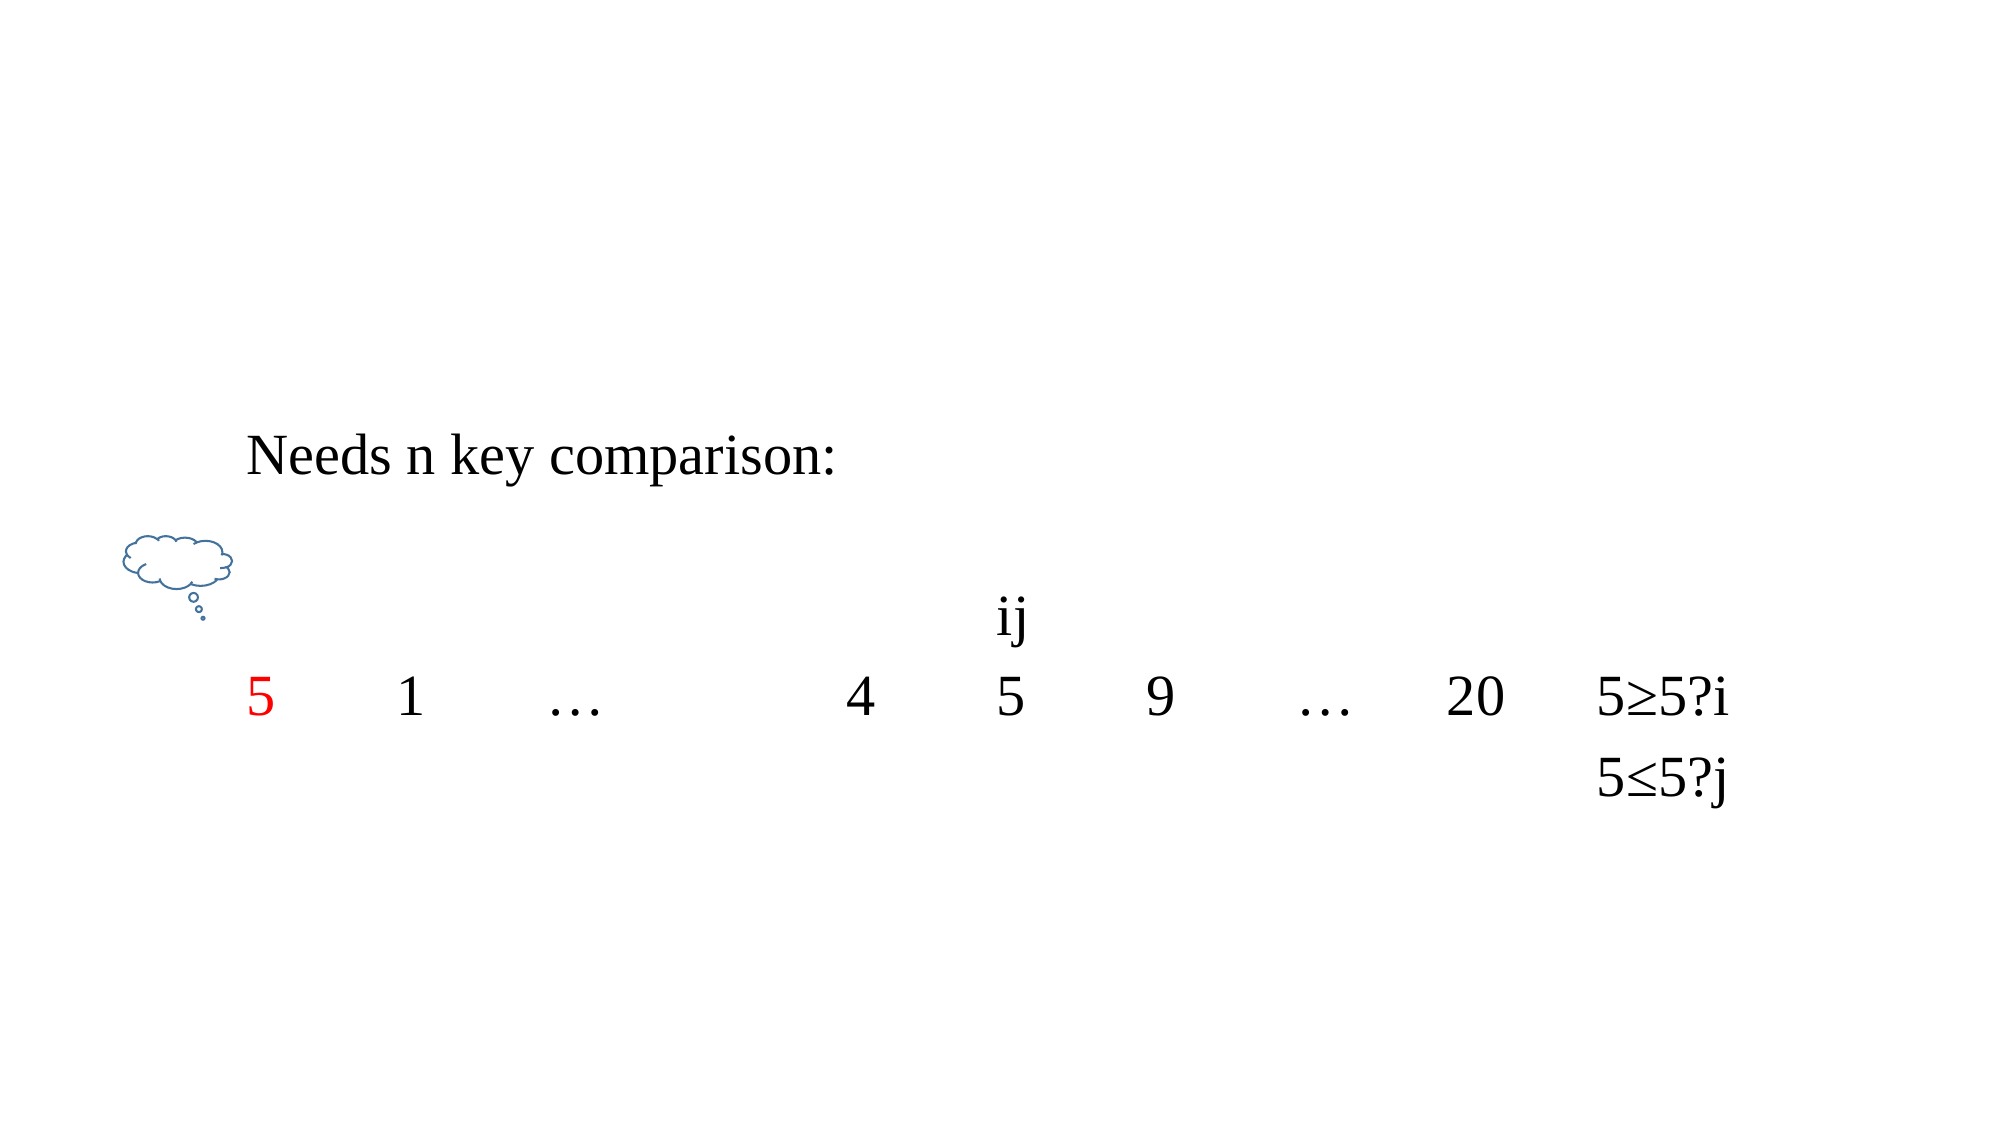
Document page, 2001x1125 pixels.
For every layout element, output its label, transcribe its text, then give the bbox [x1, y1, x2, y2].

text_box Needs n key comparison: ij 5 1 … 4 5 9 … 20 5≥5?i 5≤5?j [232, 398, 1808, 815]
text_box [188, 591, 200, 603]
text_box [194, 605, 203, 614]
text_box [122, 535, 234, 591]
